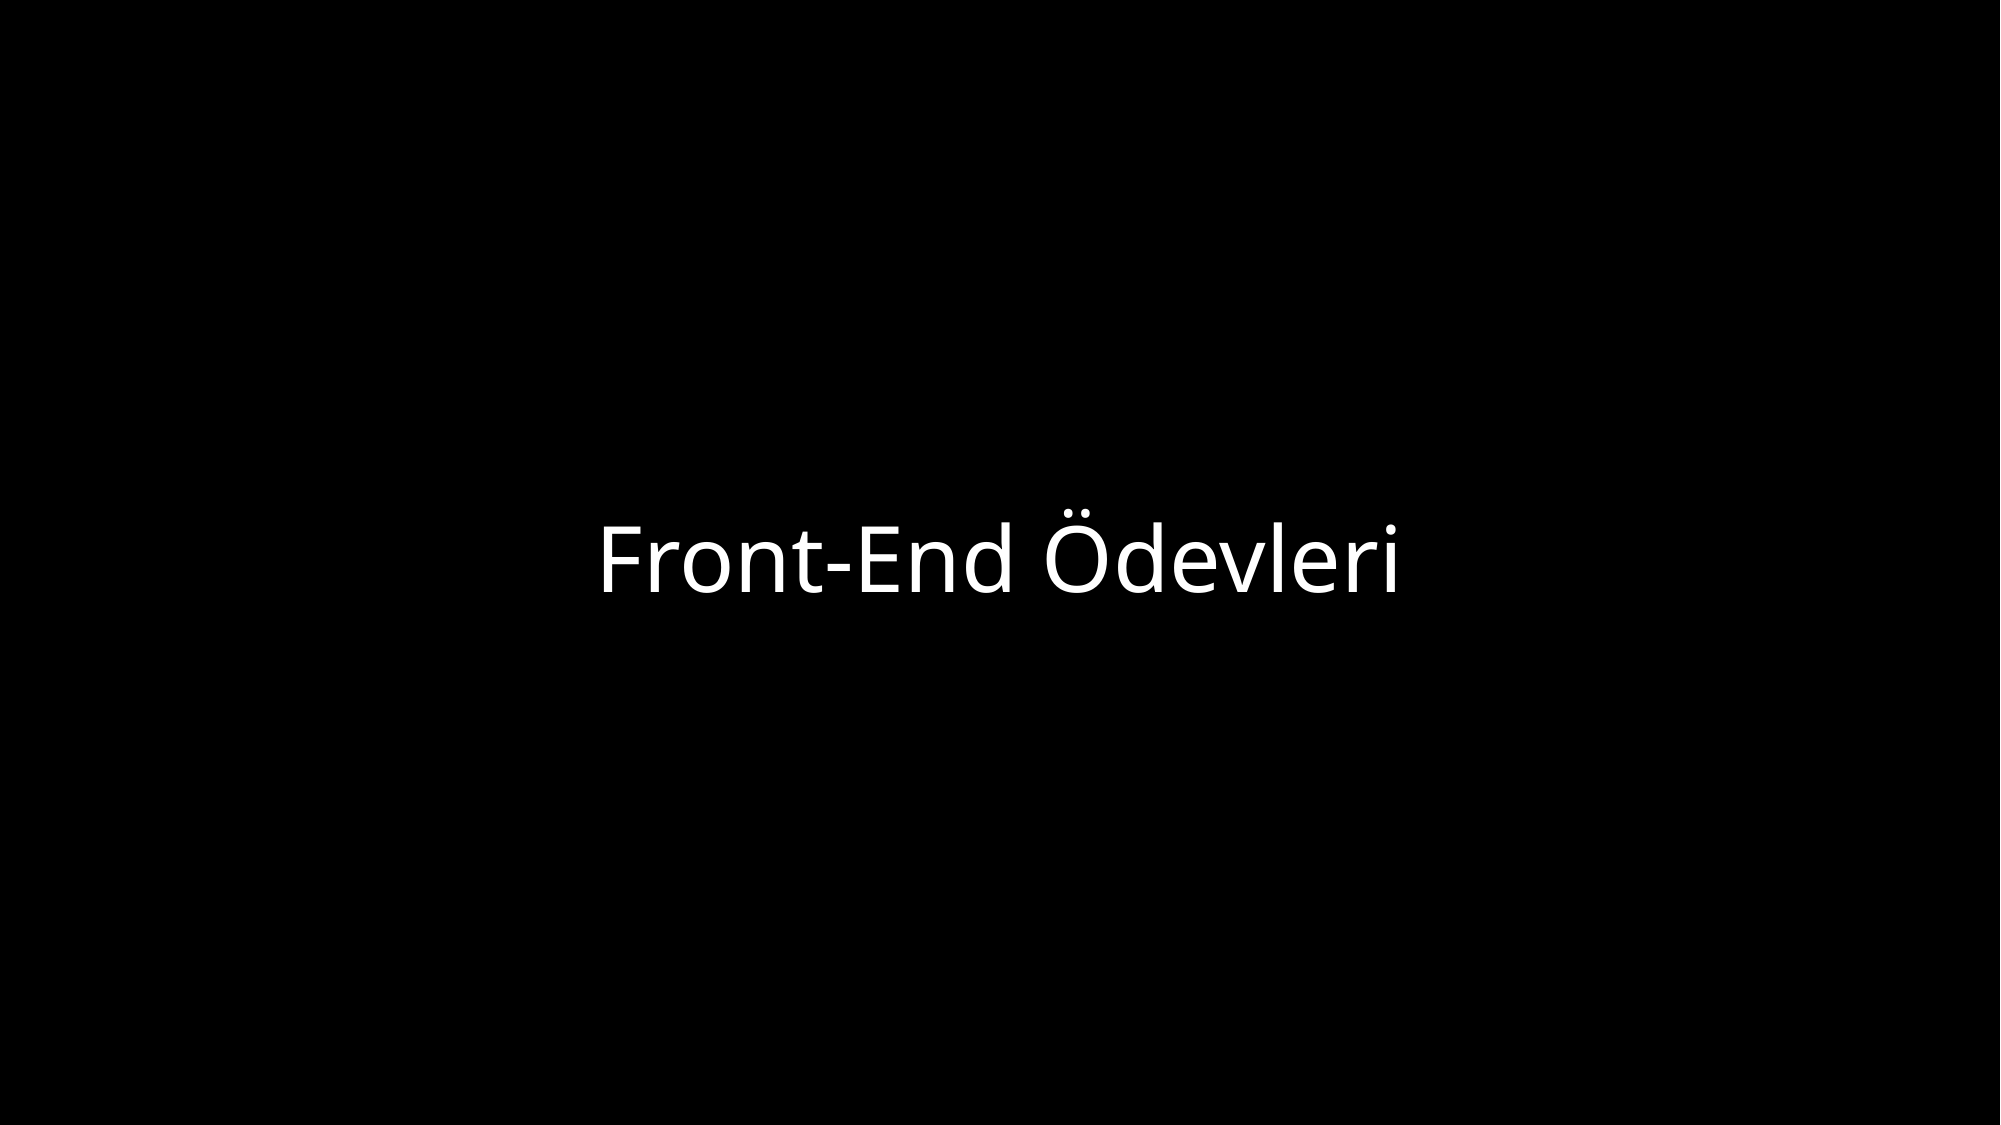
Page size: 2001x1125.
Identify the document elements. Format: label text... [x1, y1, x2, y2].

title Front-End Ödevleri [137, 453, 1863, 672]
